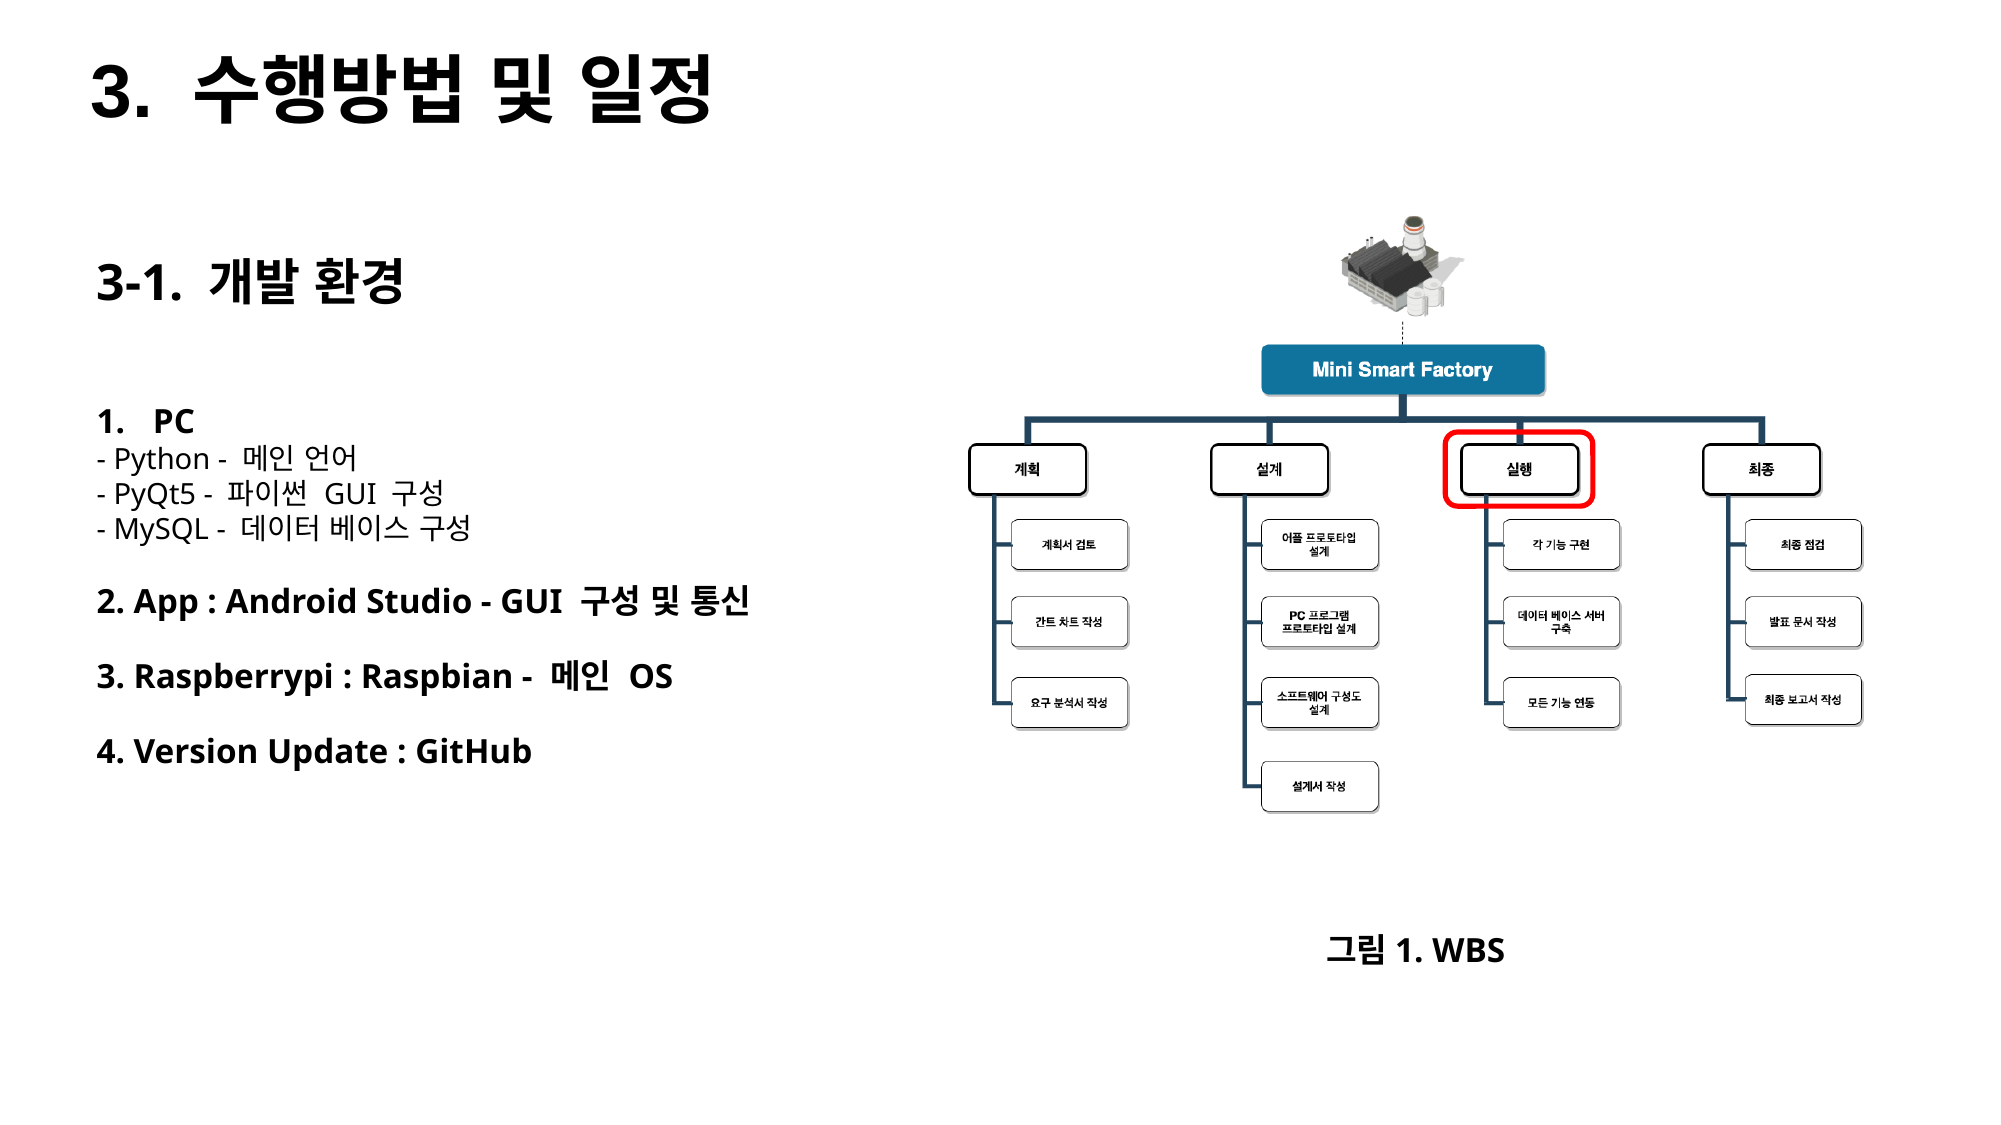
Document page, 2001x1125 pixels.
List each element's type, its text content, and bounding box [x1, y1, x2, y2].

text_box 그림1. WBS [1249, 922, 1583, 977]
text_box 3-1. 개발 환경 PC - Python - 메인 언어 - PyQt5 - 파이썬 GUI 구성 - MySQL - 데이터 베이스 구성 2. App : Android Studio - GUI 구성 및 통신 3. Raspberrypi : Raspbian - 메인 OS 4. Version Update : GitHub [81, 243, 926, 823]
picture [926, 166, 1906, 857]
text_box 3. 수행방법 및 일정 [76, 35, 732, 141]
